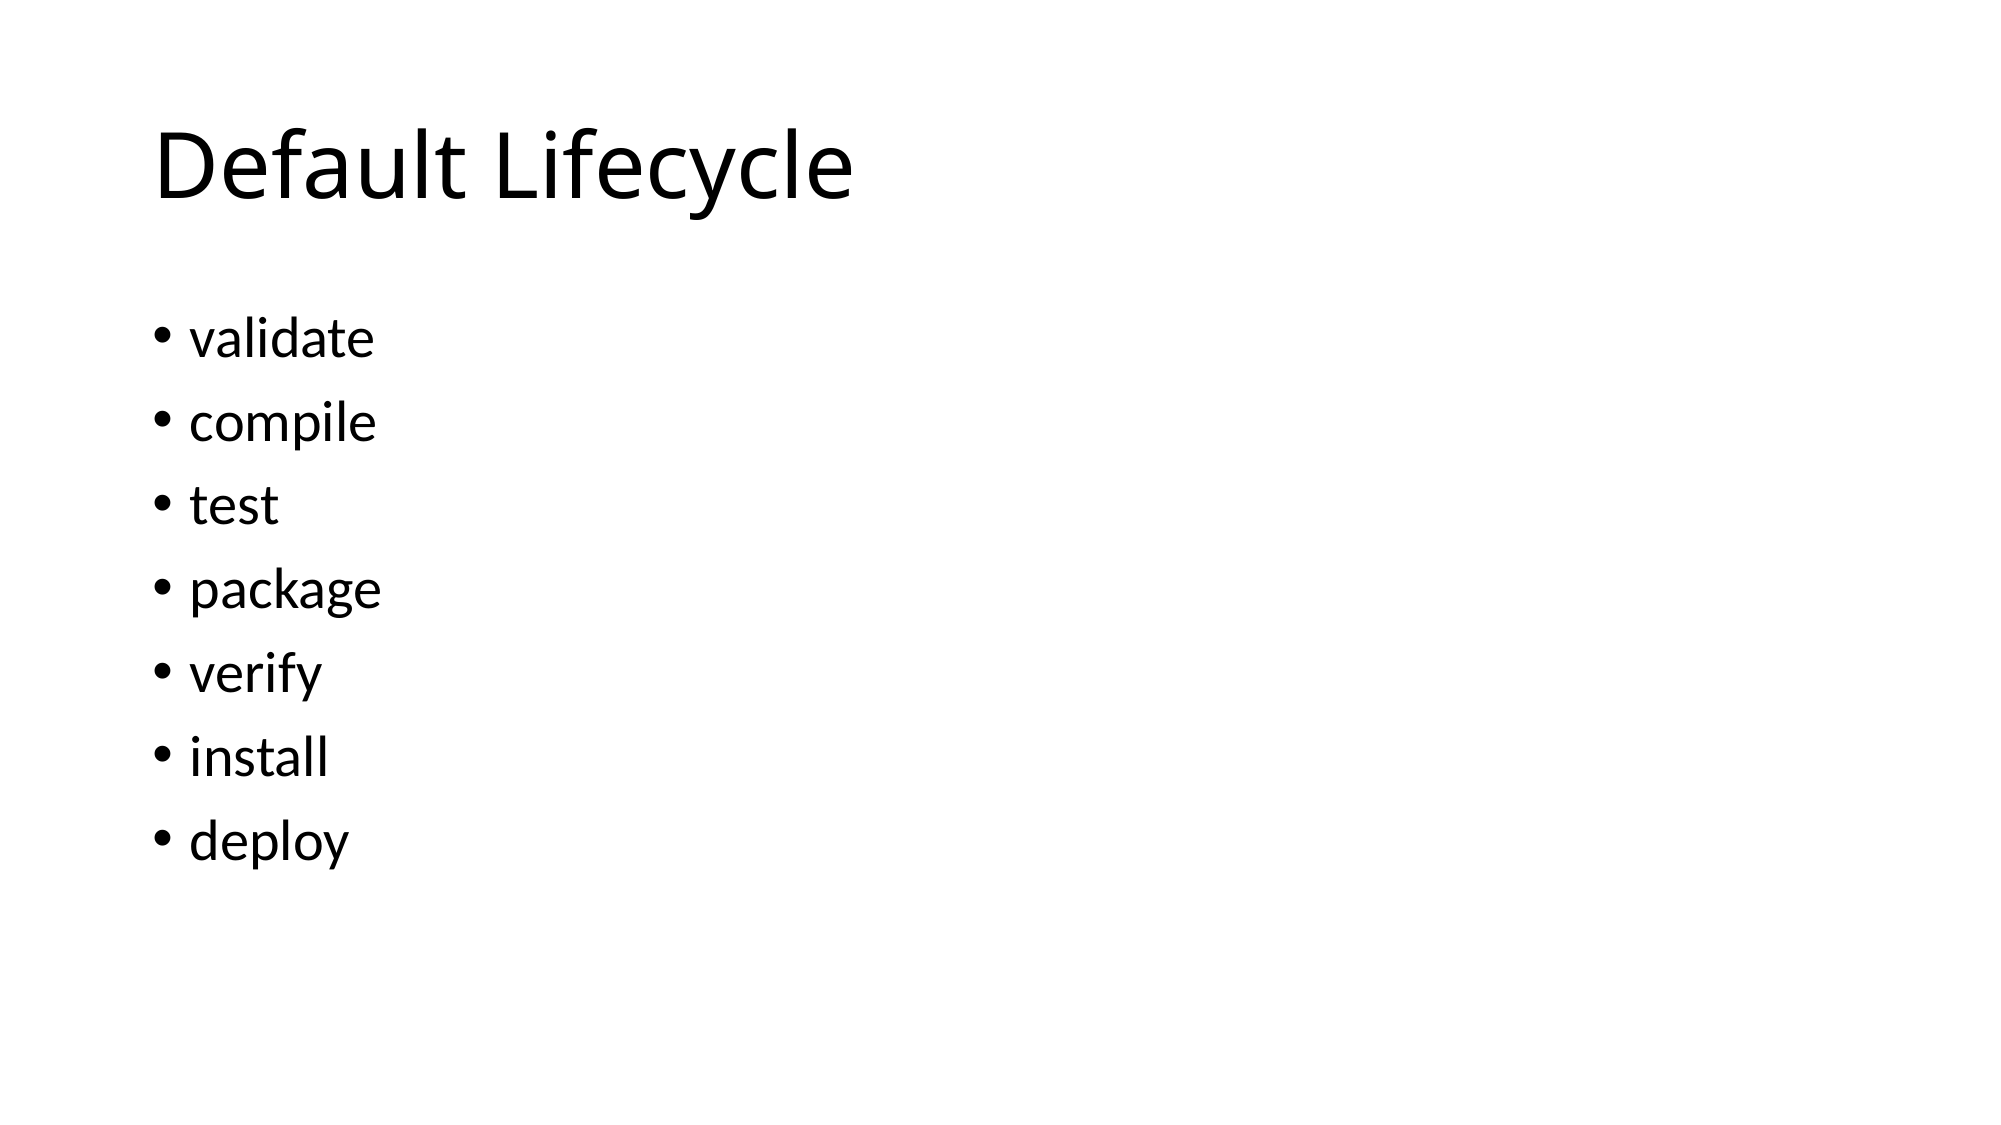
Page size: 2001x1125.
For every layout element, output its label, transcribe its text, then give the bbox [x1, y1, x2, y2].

title Default Lifecycle [137, 59, 1863, 278]
list validate compile test package verify install deploy [137, 299, 1863, 1014]
